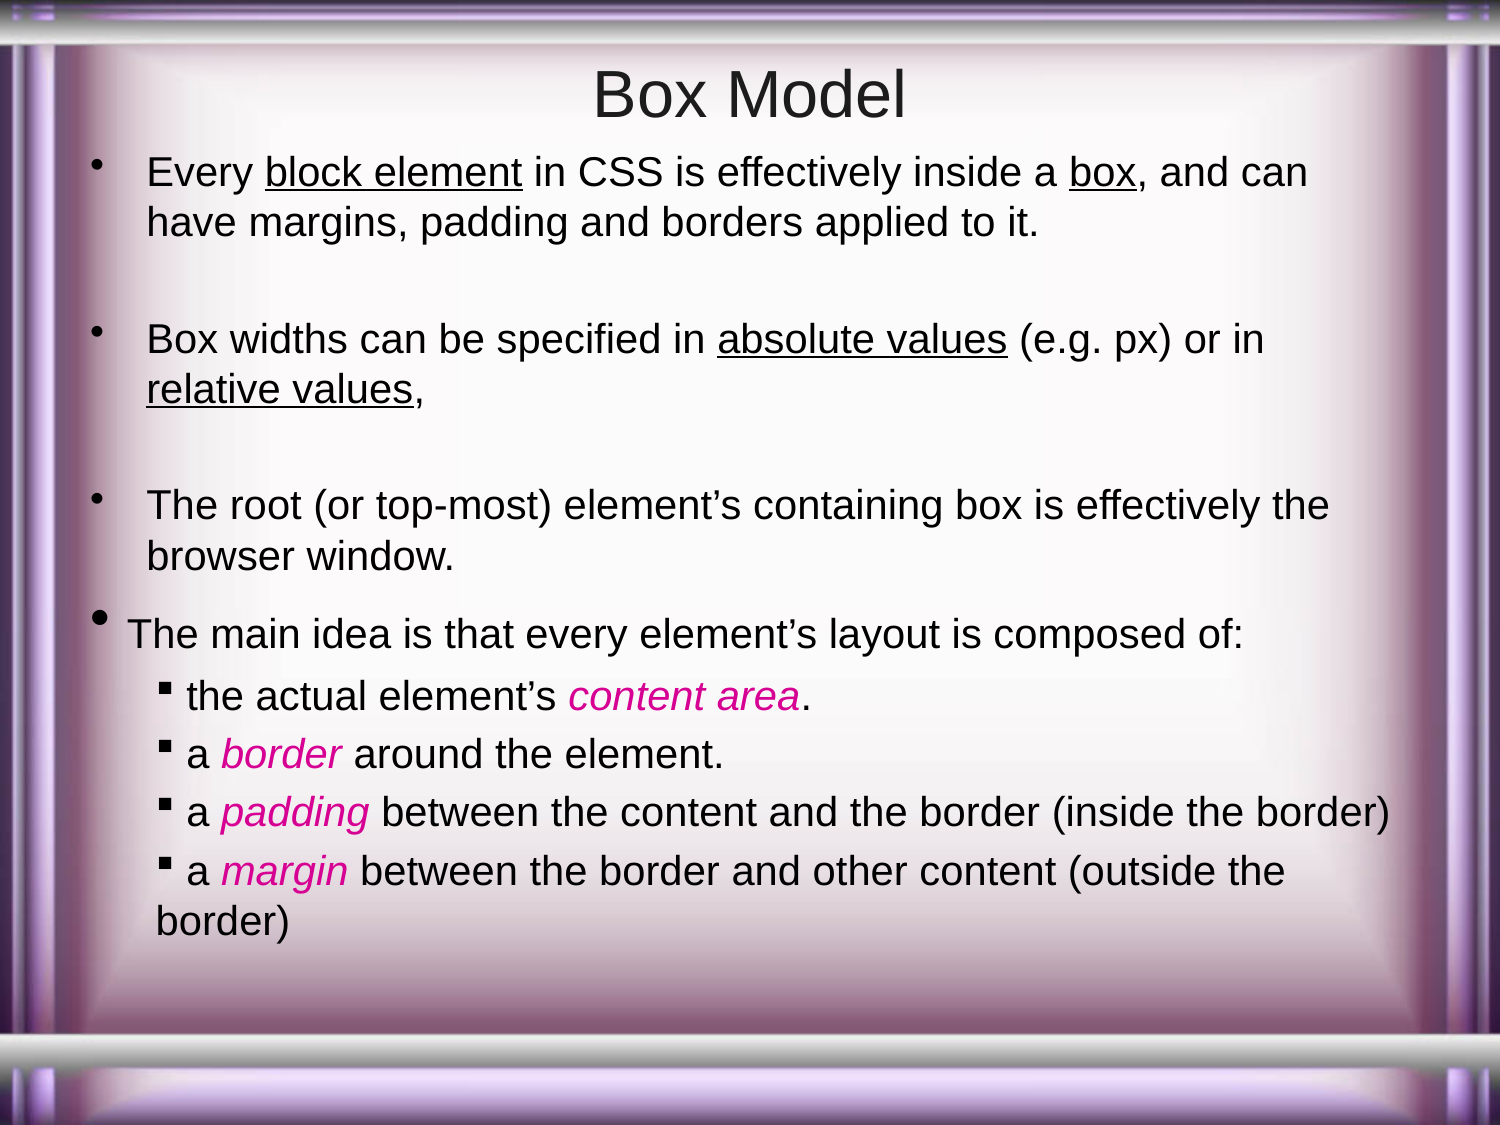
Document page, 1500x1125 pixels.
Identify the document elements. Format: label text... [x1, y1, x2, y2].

title Box Model [75, 45, 1425, 137]
list Every block element in CSS is effectively inside a box, and can have margins, padding and borders applied to it. Box widths can be specified in absolute values (e.g. px) or in relative values, The root (or top-most) element’s containing box is effectively the browser window. The main idea is that every element’s layout is composed of: the actual element’s content area. a border around the element. a padding between the content and the border (inside the border) a margin between the border and other content (outside the border) [75, 137, 1425, 1005]
picture [0, 0, 1500, 1125]
